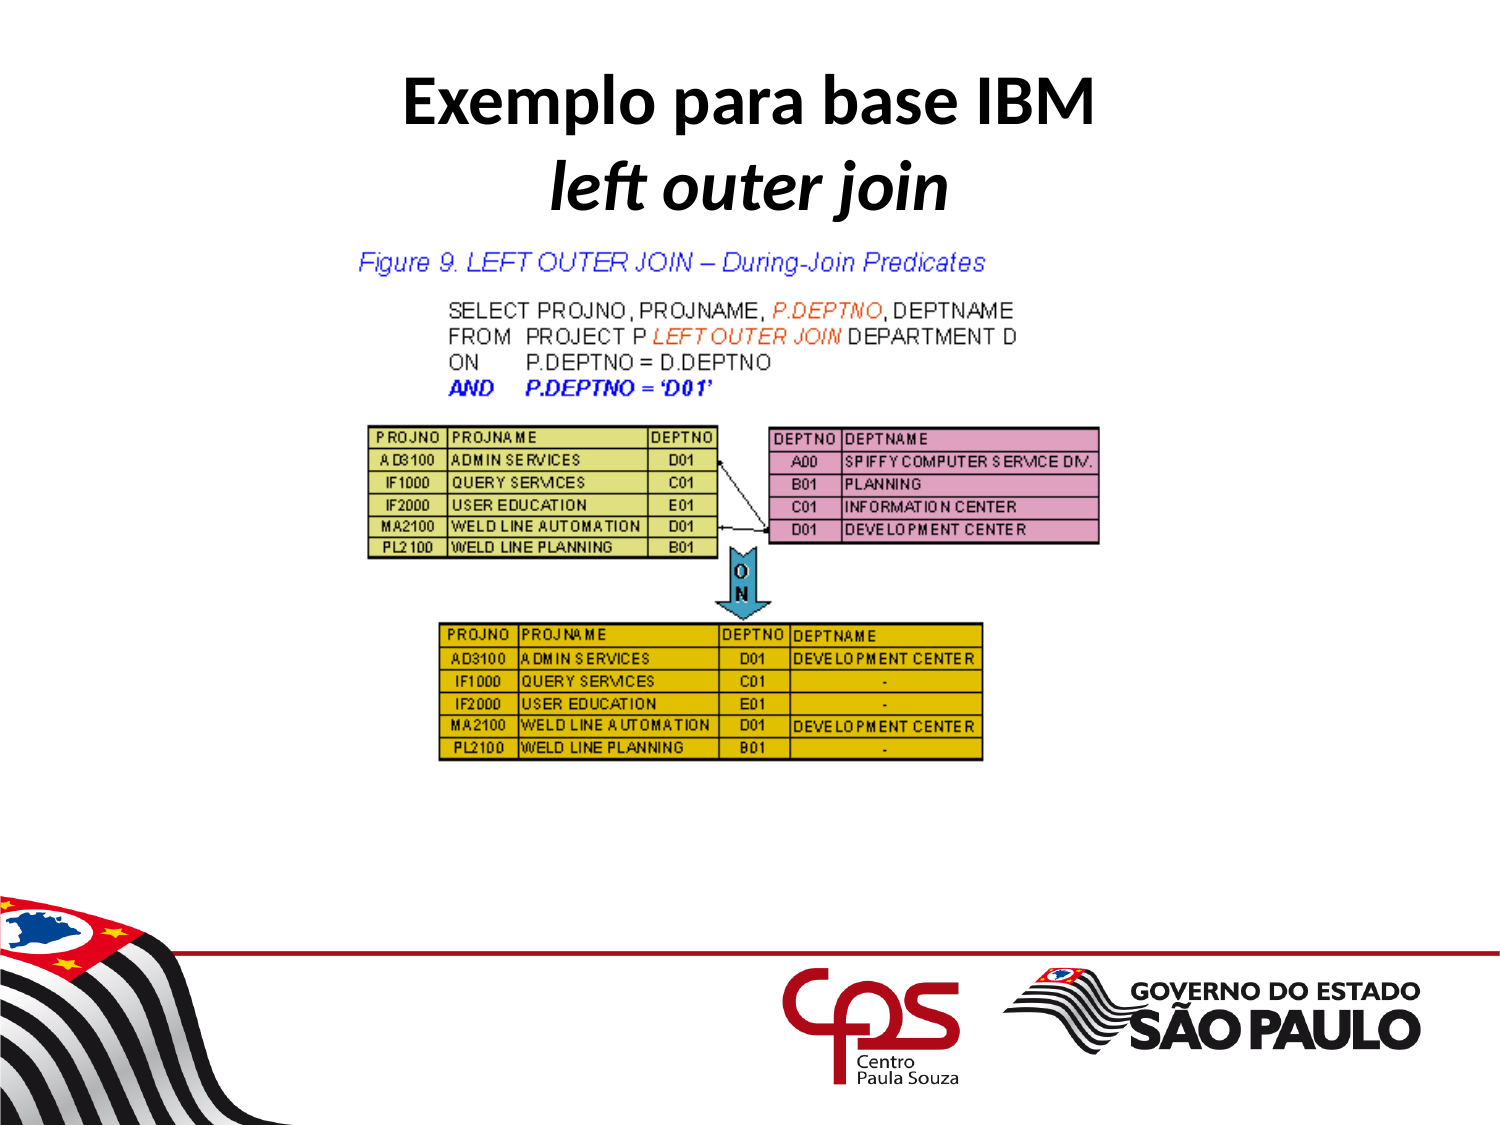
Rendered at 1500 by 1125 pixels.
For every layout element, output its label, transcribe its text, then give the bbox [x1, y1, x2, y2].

title Exemplo para base IBM left outer join [75, 45, 1425, 233]
picture [350, 245, 1176, 860]
picture [0, 896, 1500, 1125]
